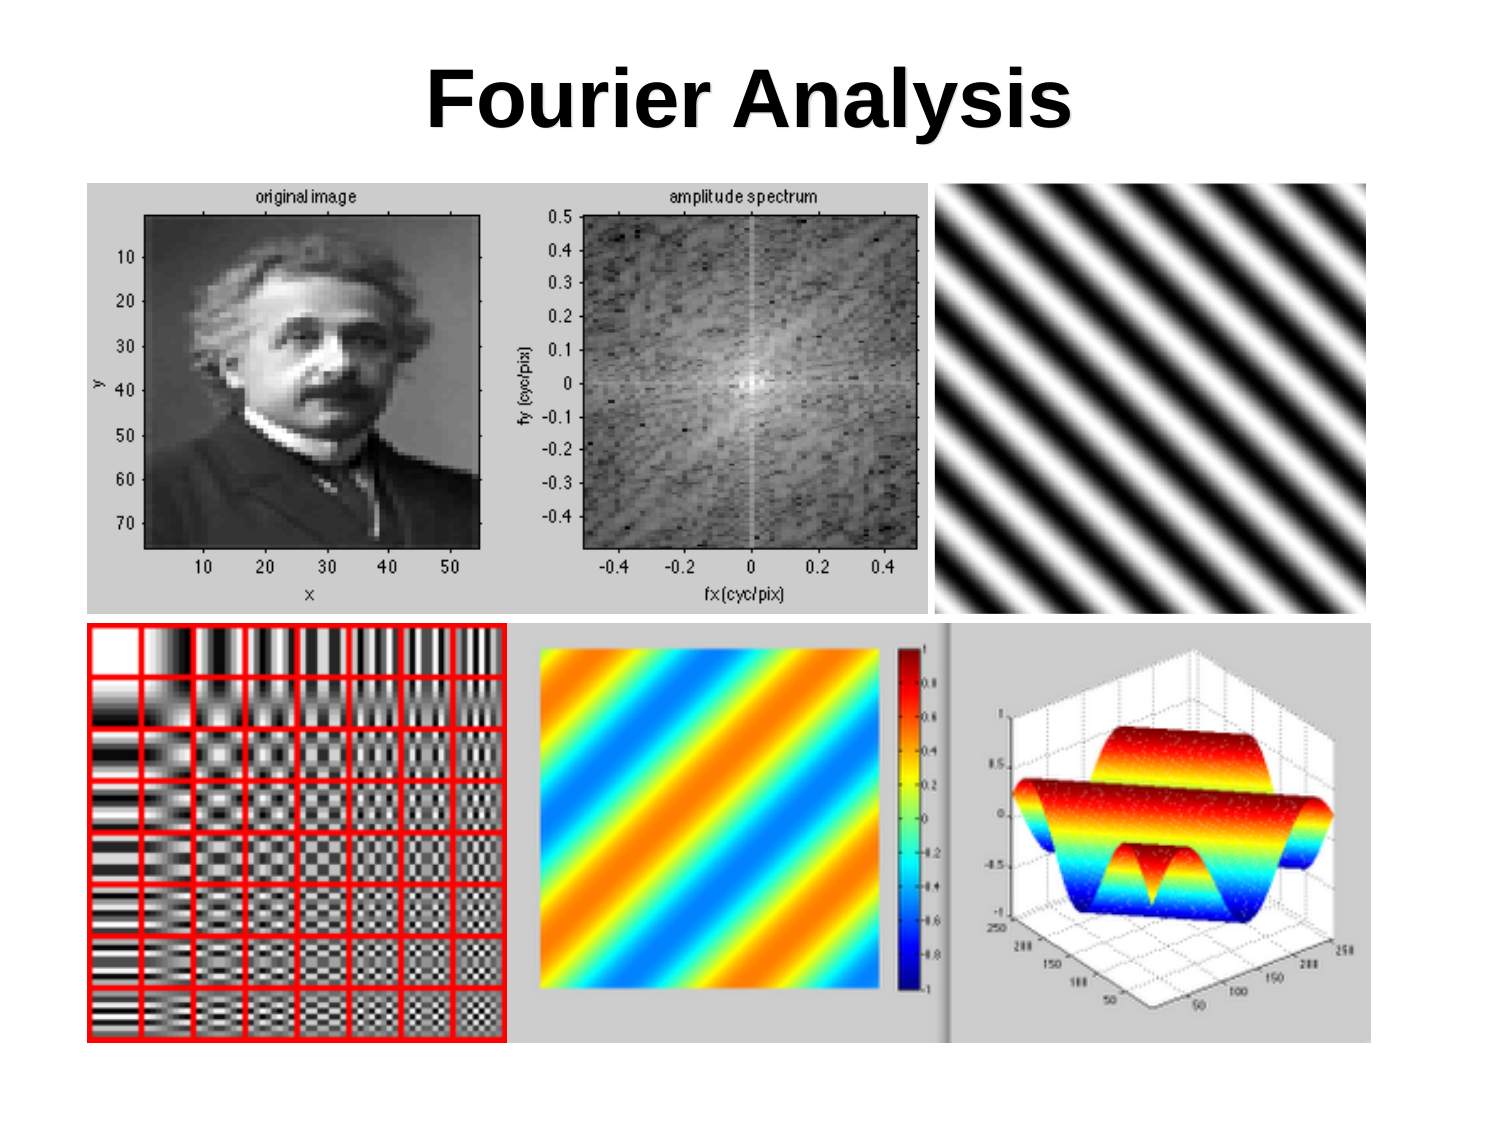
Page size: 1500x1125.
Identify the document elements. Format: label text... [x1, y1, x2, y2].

picture [87, 623, 1372, 1043]
picture [934, 182, 1366, 614]
title Fourier Analysis [24, 24, 1476, 163]
picture [87, 182, 928, 614]
